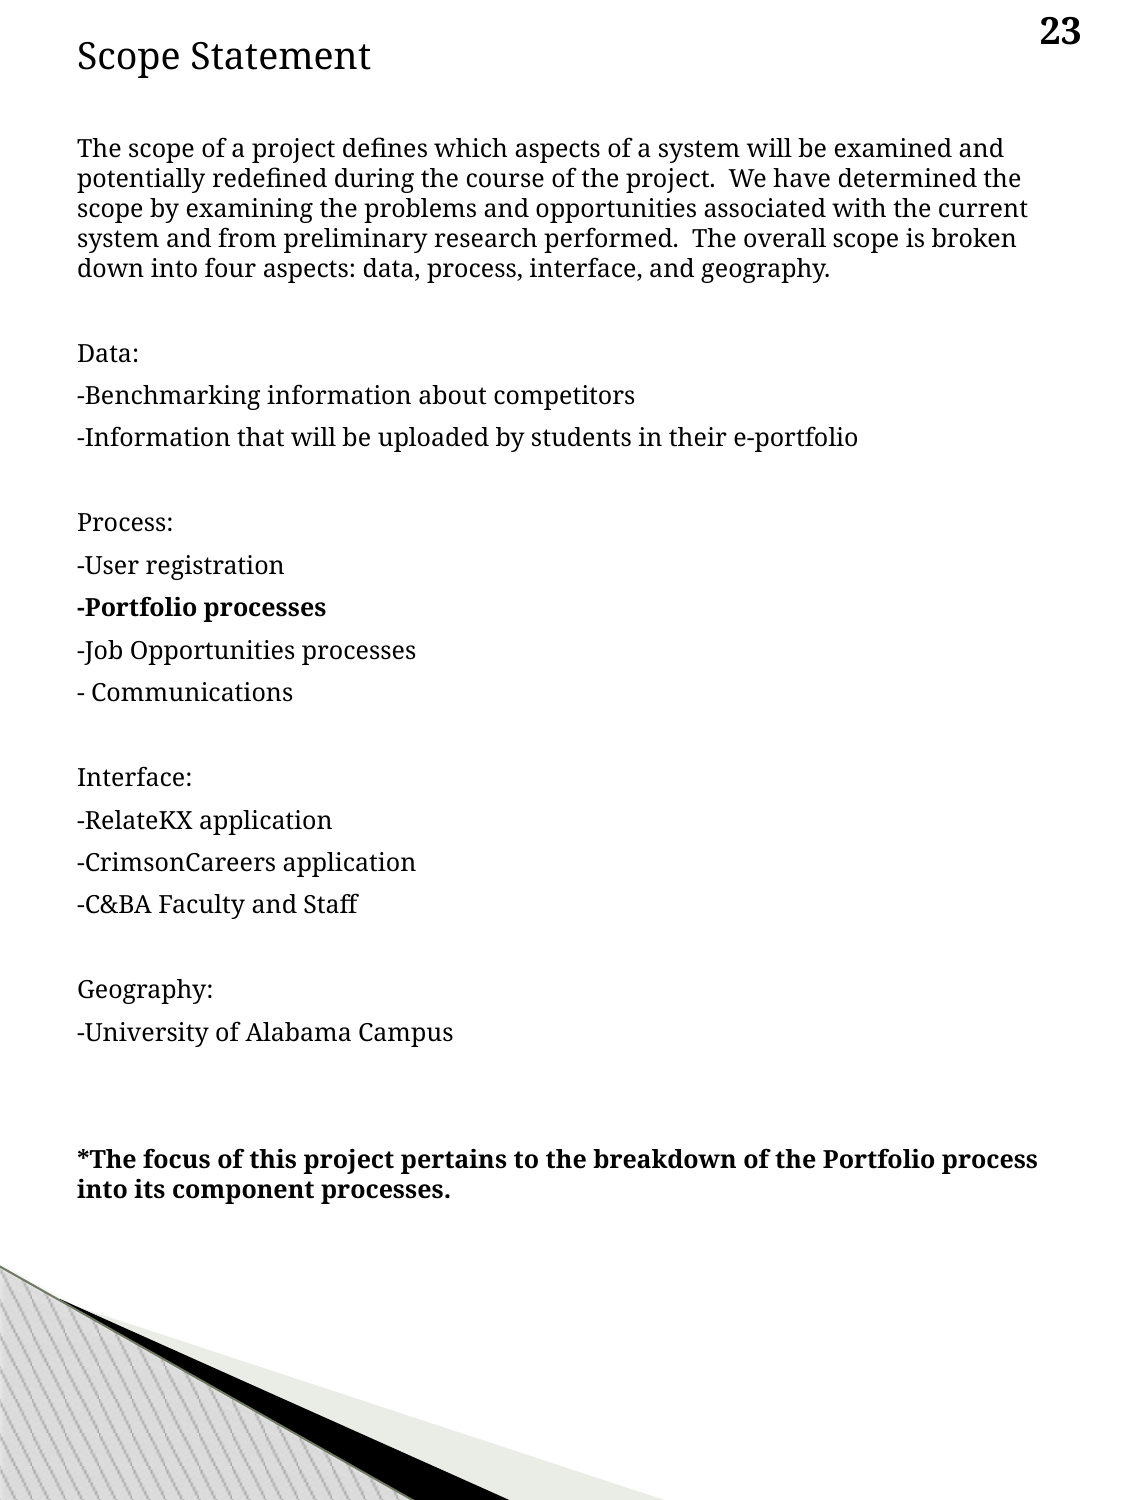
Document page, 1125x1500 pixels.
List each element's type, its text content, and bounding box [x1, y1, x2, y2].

text_box 23 [1025, 0, 1113, 60]
text_box The scope of a project defines which aspects of a system will be examined and potentially redefined during the course of the project. We have determined the scope by examining the problems and opportunities associated with the current system and from preliminary research performed. The overall scope is broken down into four aspects: data, process, interface, and geography. Data: -Benchmarking information about competitors -Information that will be uploaded by students in their e-portfolio Process: -User registration -Portfolio processes -Job Opportunities processes - Communications Interface: -RelateKX application -CrimsonCareers application -C&BA Faculty and Staff Geography: -University of Alabama Campus *The focus of this project pertains to the breakdown of the Portfolio process into its component processes. [62, 124, 1075, 1284]
table_cell [0, 1270, 5, 1500]
text_box Scope Statement [62, 24, 1000, 85]
